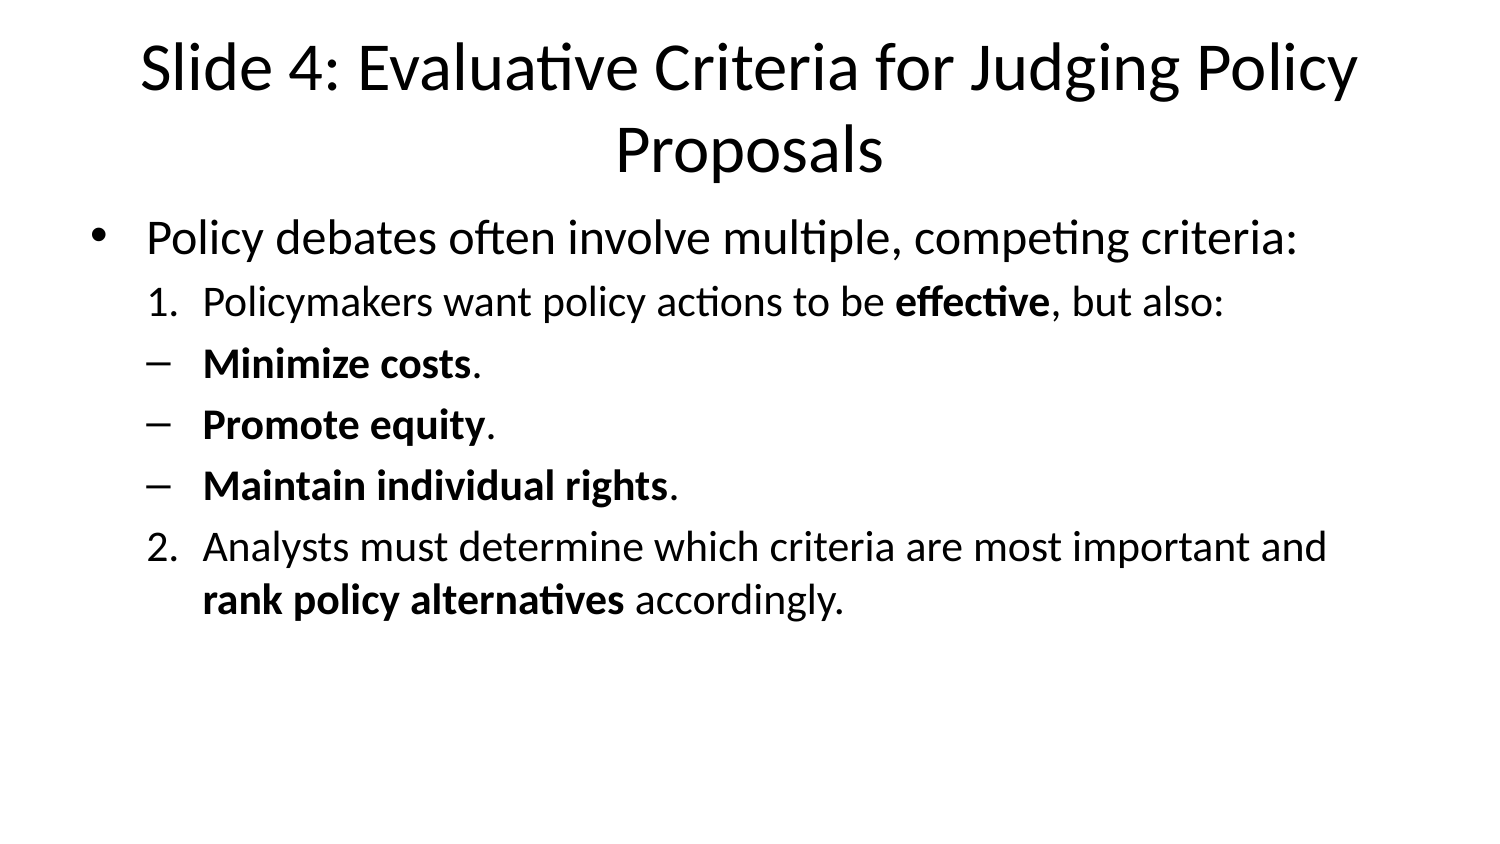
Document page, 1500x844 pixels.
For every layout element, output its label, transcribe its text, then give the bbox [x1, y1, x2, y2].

list Policy debates often involve multiple, competing criteria: Policymakers want policy actions to be effective, but also: Minimize costs. Promote equity. Maintain individual rights. Analysts must determine which criteria are most important and rank policy alternatives accordingly. [75, 196, 1425, 754]
title Slide 4: Evaluative Criteria for Judging Policy Proposals [75, 33, 1425, 175]
